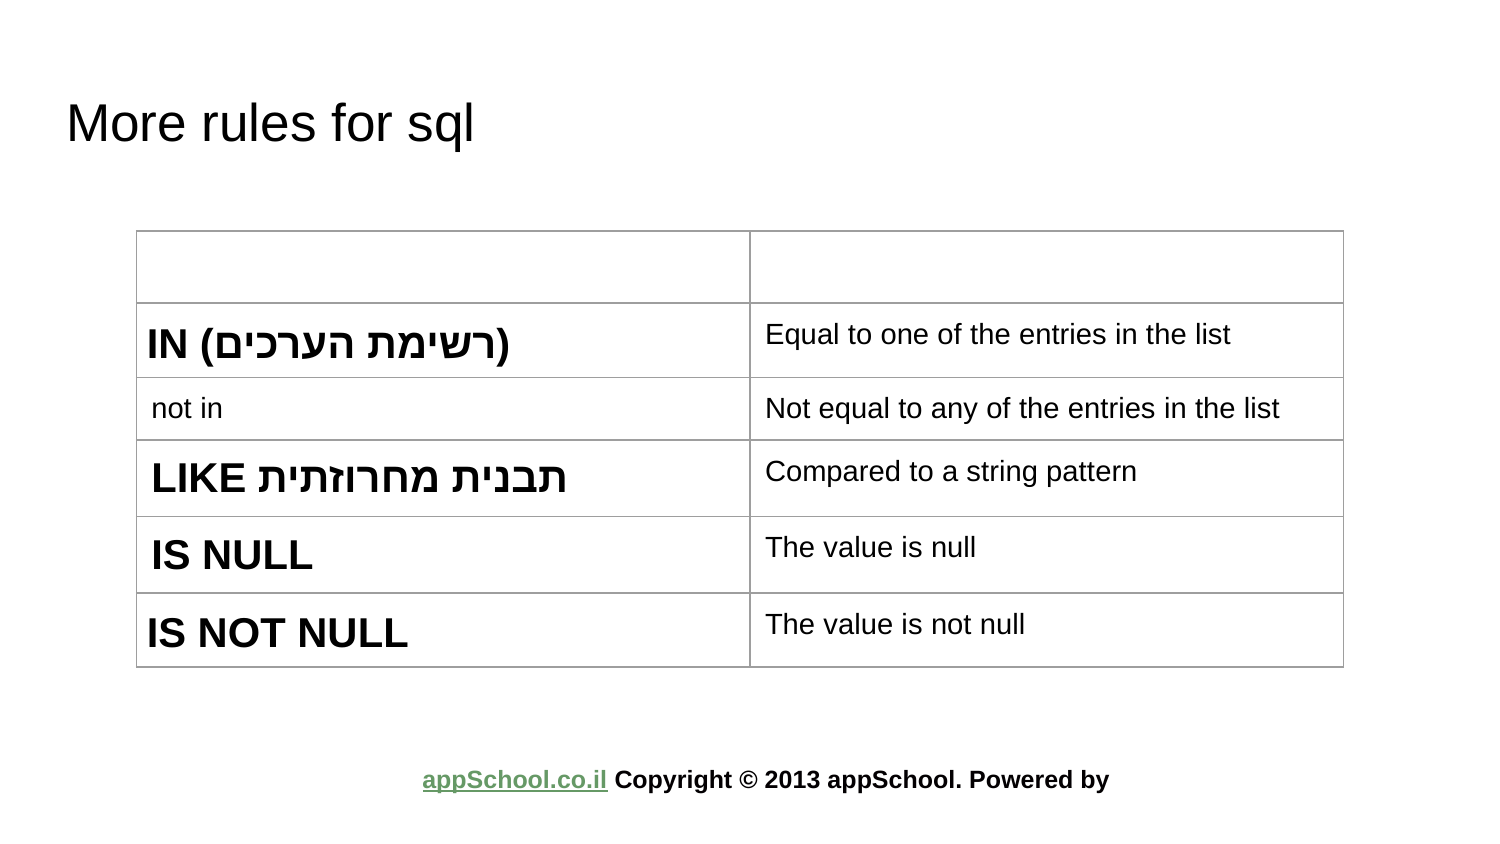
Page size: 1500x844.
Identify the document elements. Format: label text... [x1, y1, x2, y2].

table_cell Equal to one of the entries in the list [751, 304, 1343, 377]
title More rules for sql [51, 72, 1449, 167]
table_cell IS NULL [137, 517, 749, 592]
table_header [751, 232, 1343, 302]
table_cell (רשימת הערכים) IN [137, 304, 749, 377]
table_cell The value is not null [751, 594, 1343, 666]
table_cell IS NOT NULL [137, 594, 749, 666]
table_cell Not equal to any of the entries in the list [751, 378, 1343, 439]
table_header [137, 232, 749, 302]
text_box Copyright © 2013 appSchool. Powered by appSchool.co.il [88, 751, 1438, 809]
table_cell Compared to a string pattern [751, 441, 1343, 516]
table_cell The value is null [751, 517, 1343, 592]
table_cell תבנית מחרוזתית LIKE [137, 441, 749, 516]
table_cell not in [137, 378, 749, 439]
